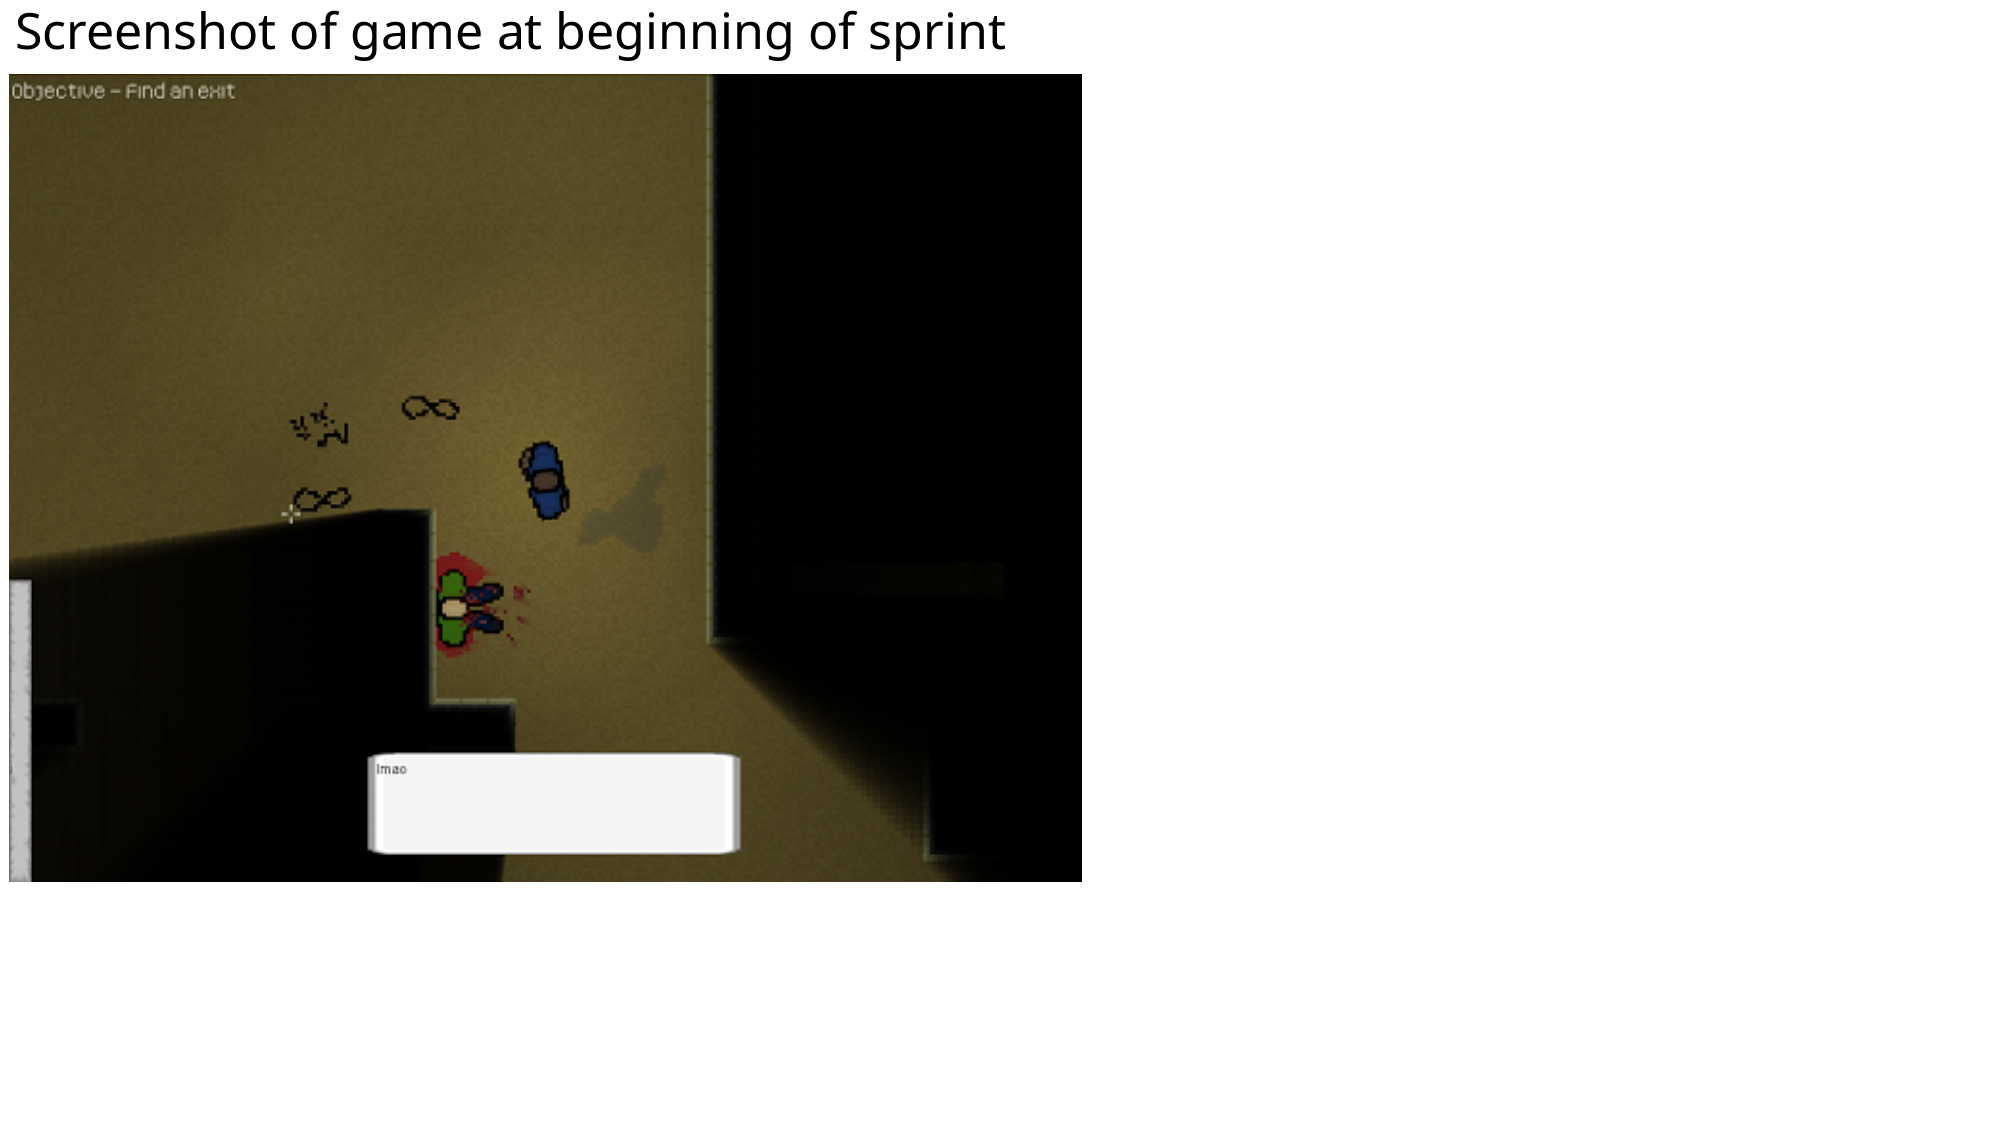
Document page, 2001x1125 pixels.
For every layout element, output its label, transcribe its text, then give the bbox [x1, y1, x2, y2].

title Screenshot of game at beginning of sprint [0, 0, 1725, 142]
picture [9, 74, 1082, 882]
